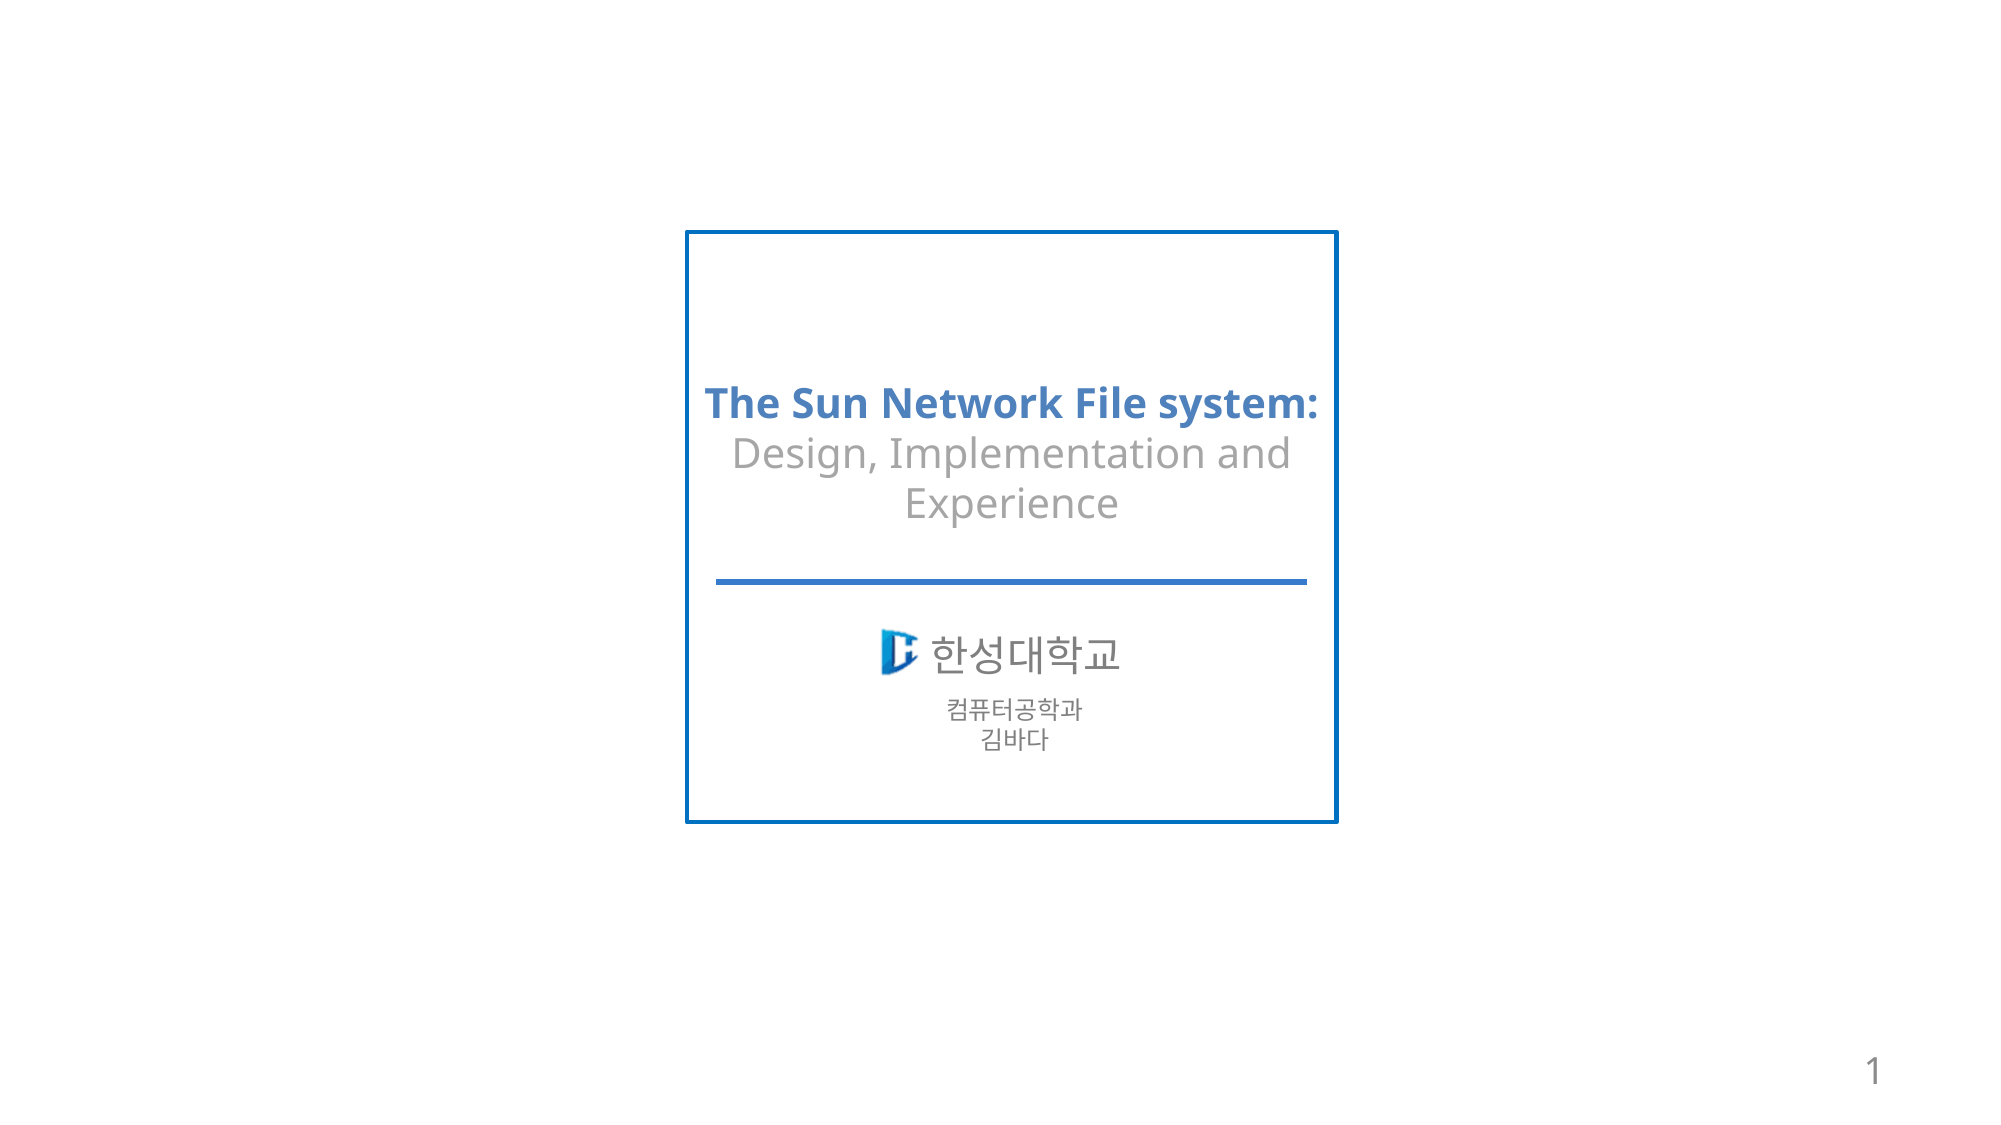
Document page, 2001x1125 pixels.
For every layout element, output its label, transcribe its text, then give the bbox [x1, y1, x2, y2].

picture [869, 622, 924, 682]
text_box [685, 230, 1339, 824]
text_box 컴퓨터공학과 김바다 [772, 687, 1258, 762]
slide_number 1 [1433, 1042, 1900, 1103]
text_box 한성대학교 [914, 622, 1719, 764]
